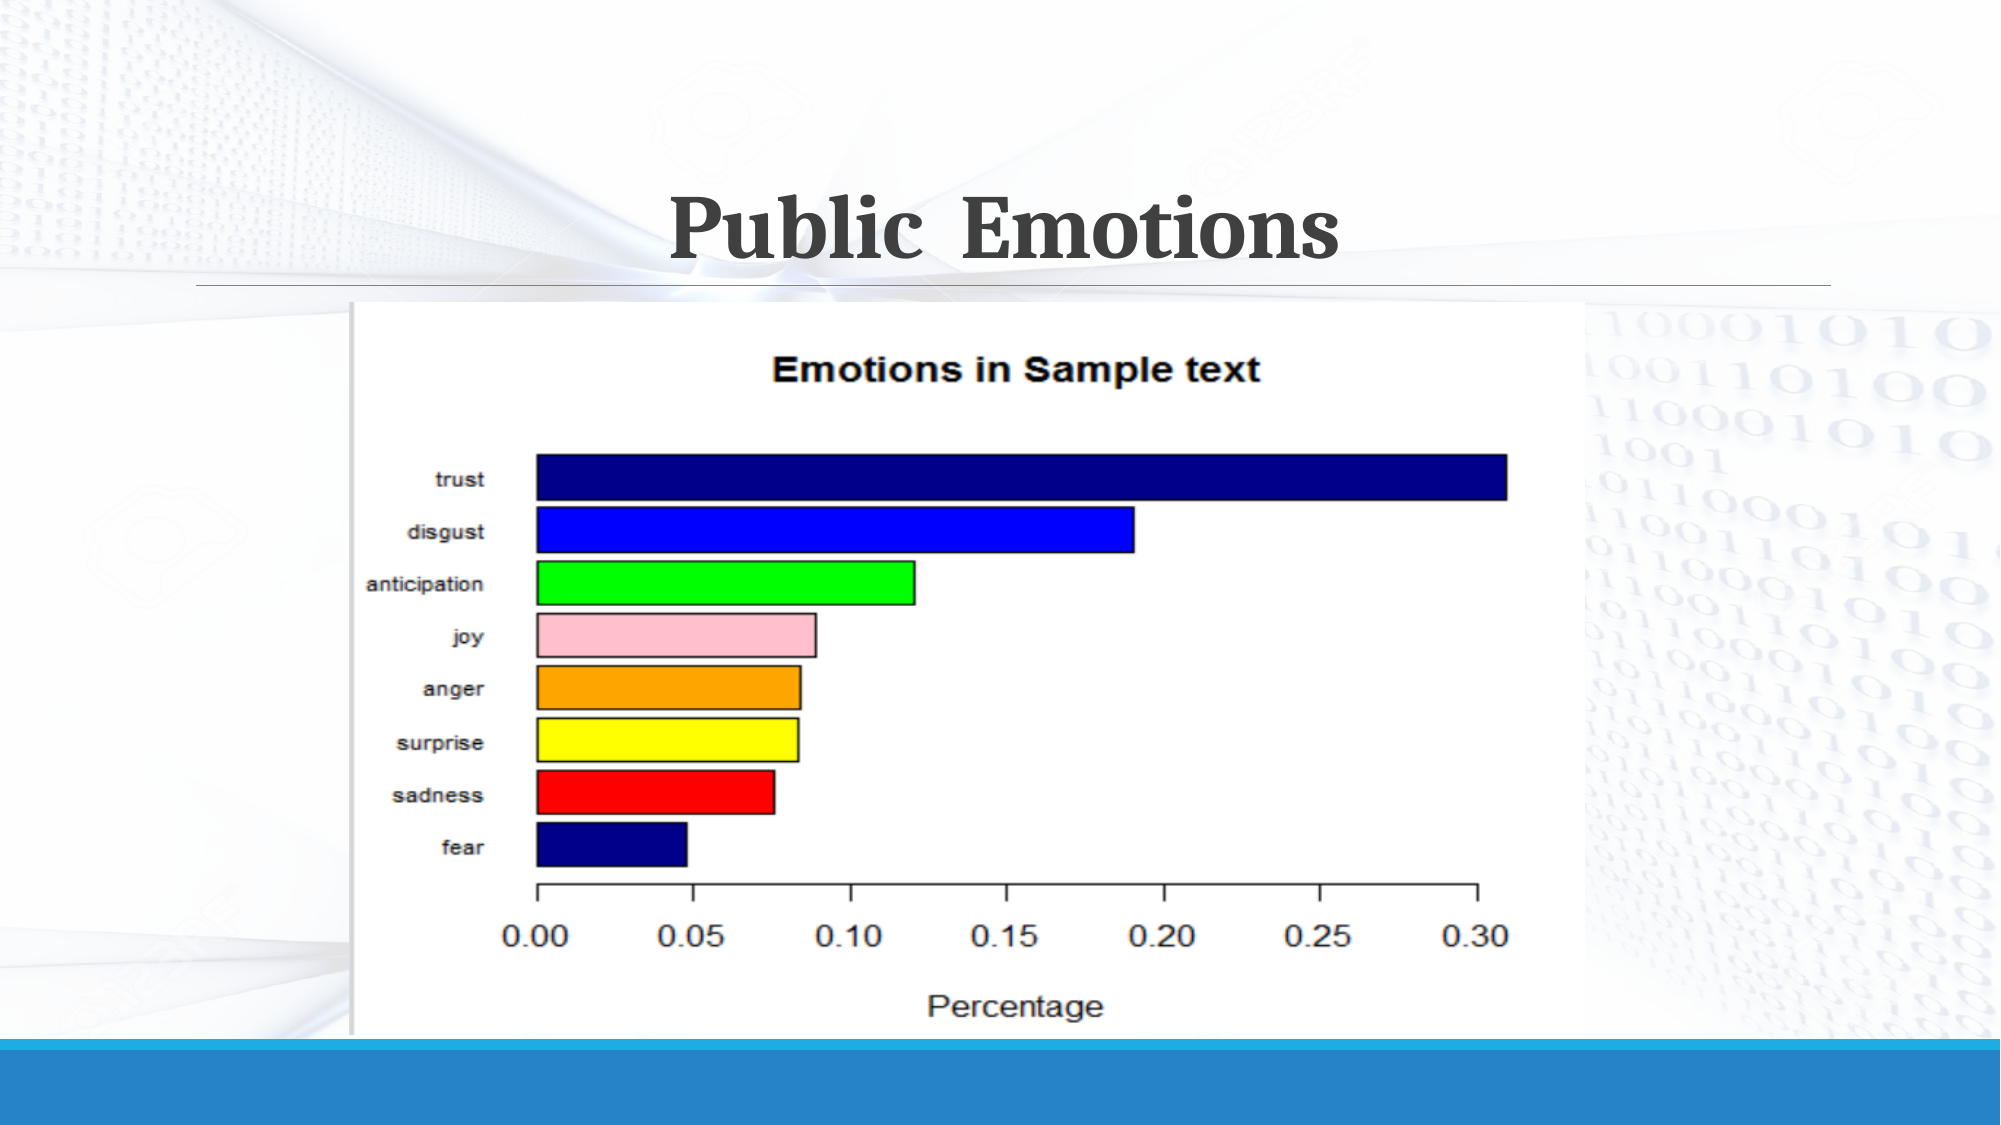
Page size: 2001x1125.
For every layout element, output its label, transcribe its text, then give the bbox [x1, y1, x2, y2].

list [348, 302, 1586, 1035]
title Public Emotions [180, 47, 1830, 285]
